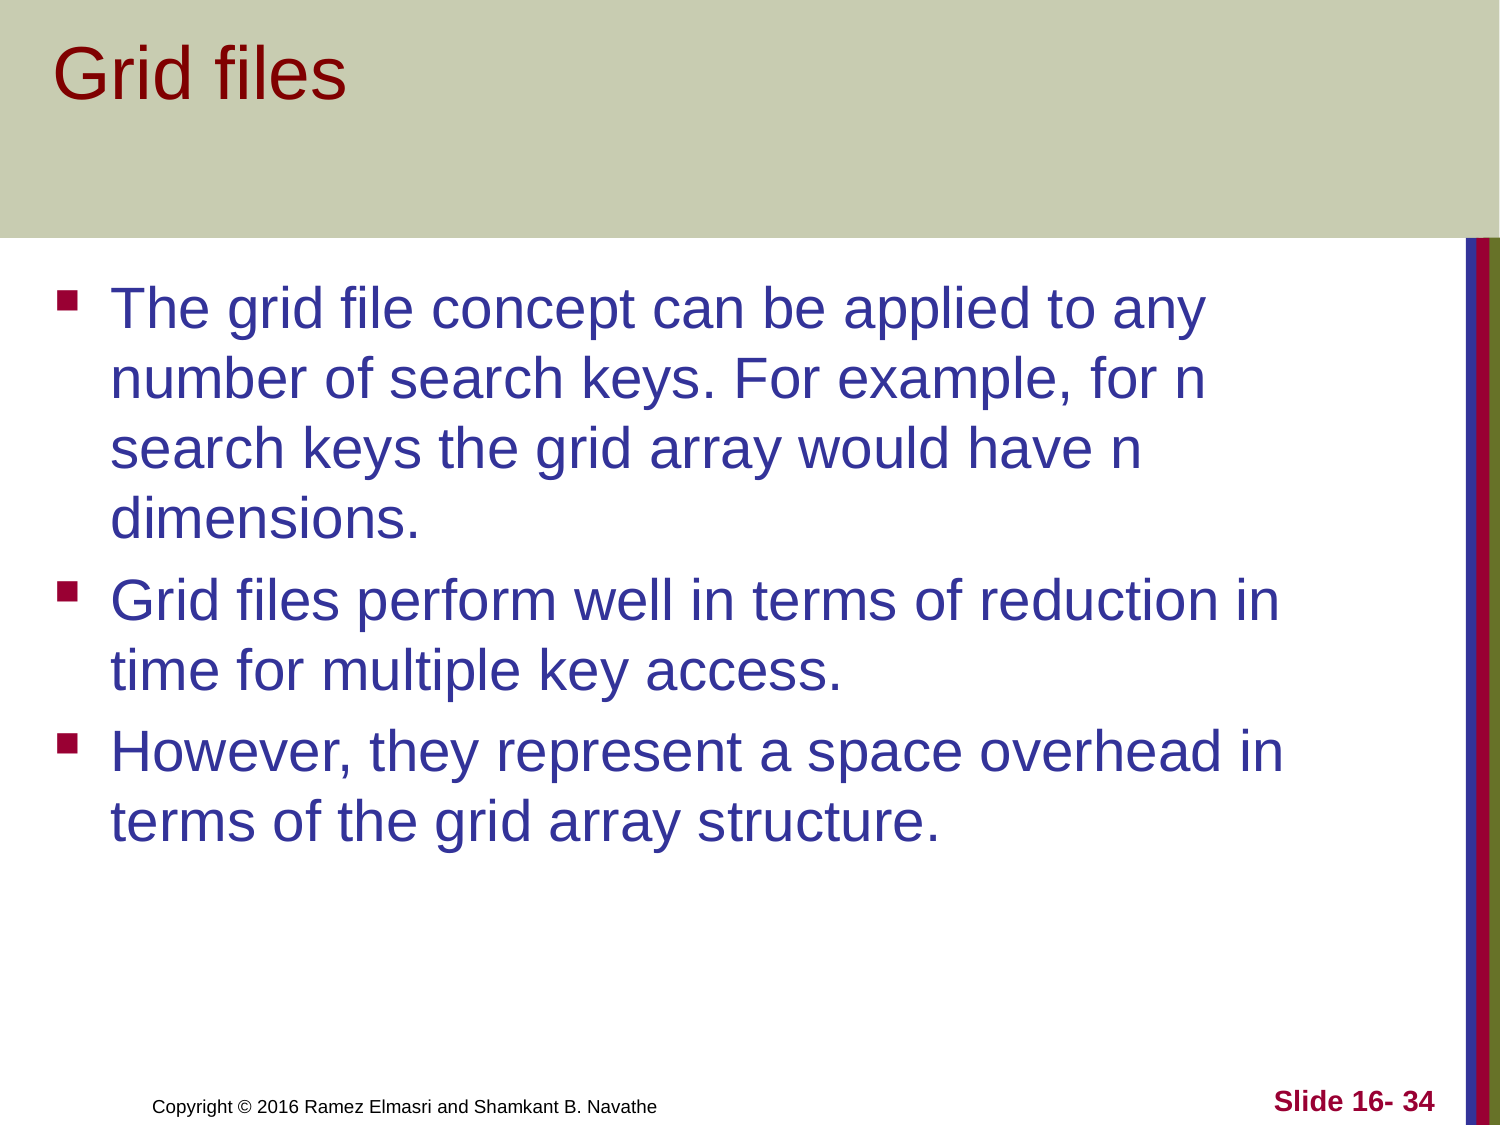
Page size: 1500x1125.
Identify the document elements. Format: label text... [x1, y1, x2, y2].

list The grid file concept can be applied to any number of search keys. For example, for n search keys the grid array would have n dimensions. Grid files perform well in terms of reduction in time for multiple key access. However, they represent a space overhead in terms of the grid array structure. [39, 262, 1400, 1013]
slide_number Slide 16- 34 [1137, 1049, 1451, 1125]
title Grid files [37, 49, 1317, 213]
